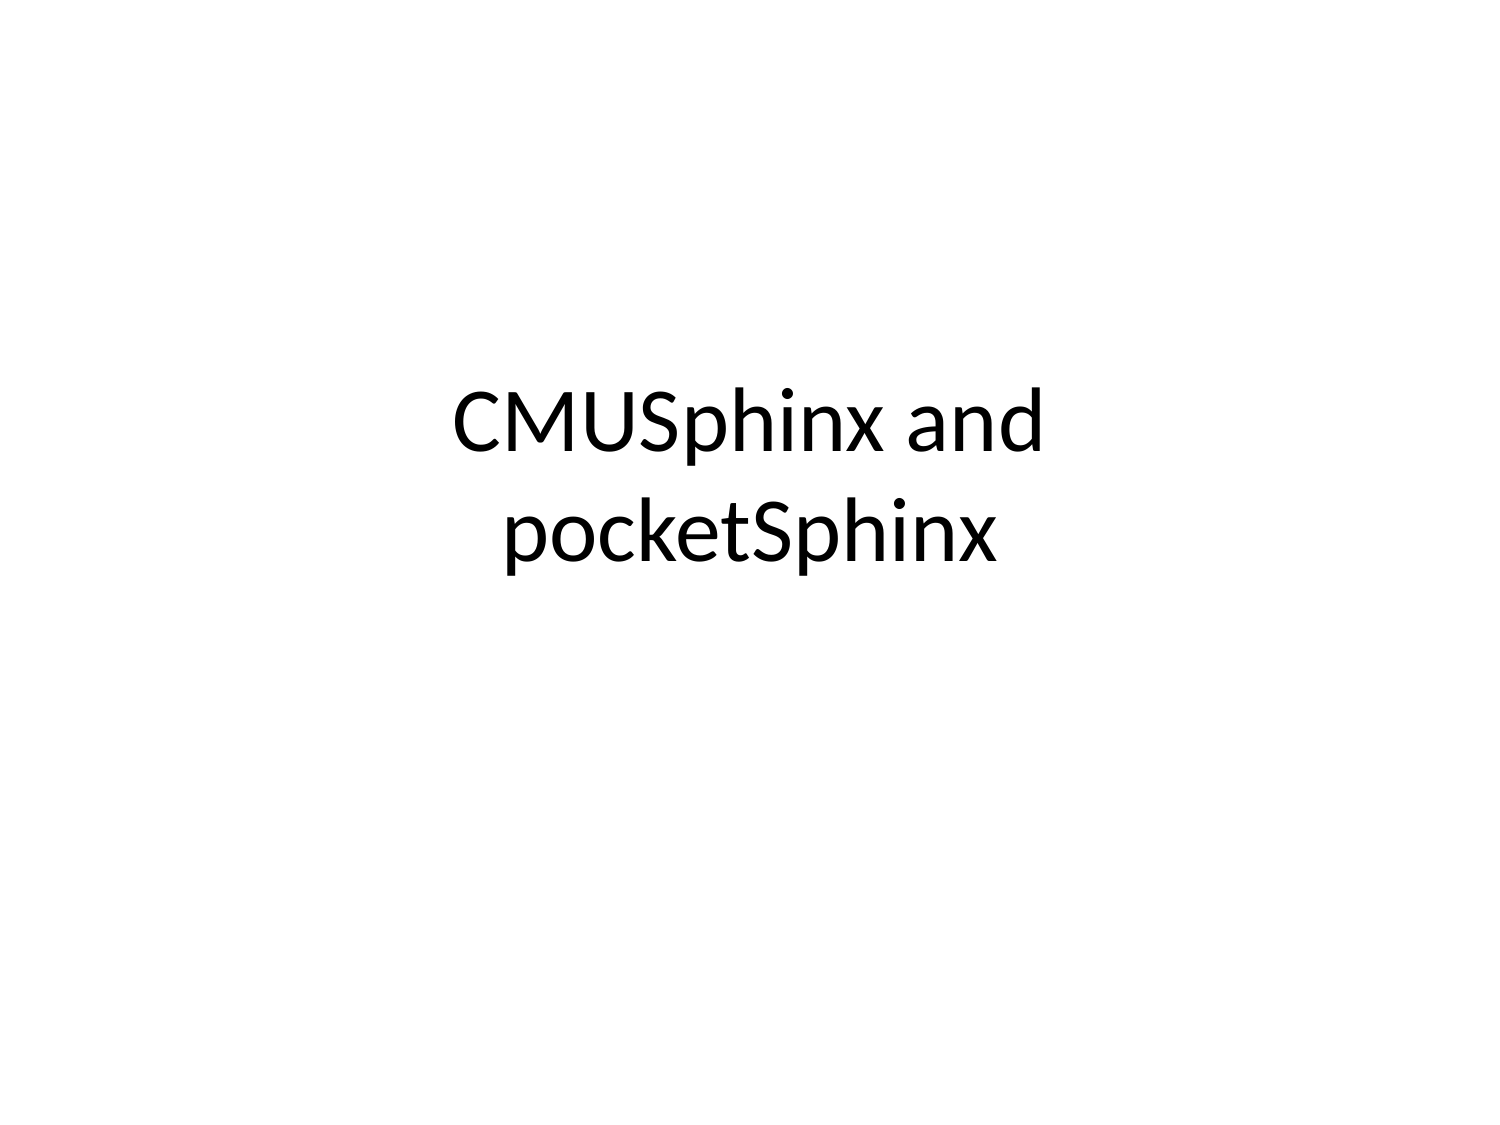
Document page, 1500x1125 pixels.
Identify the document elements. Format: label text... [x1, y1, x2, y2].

title CMUSphinx and pocketSphinx [112, 349, 1388, 591]
